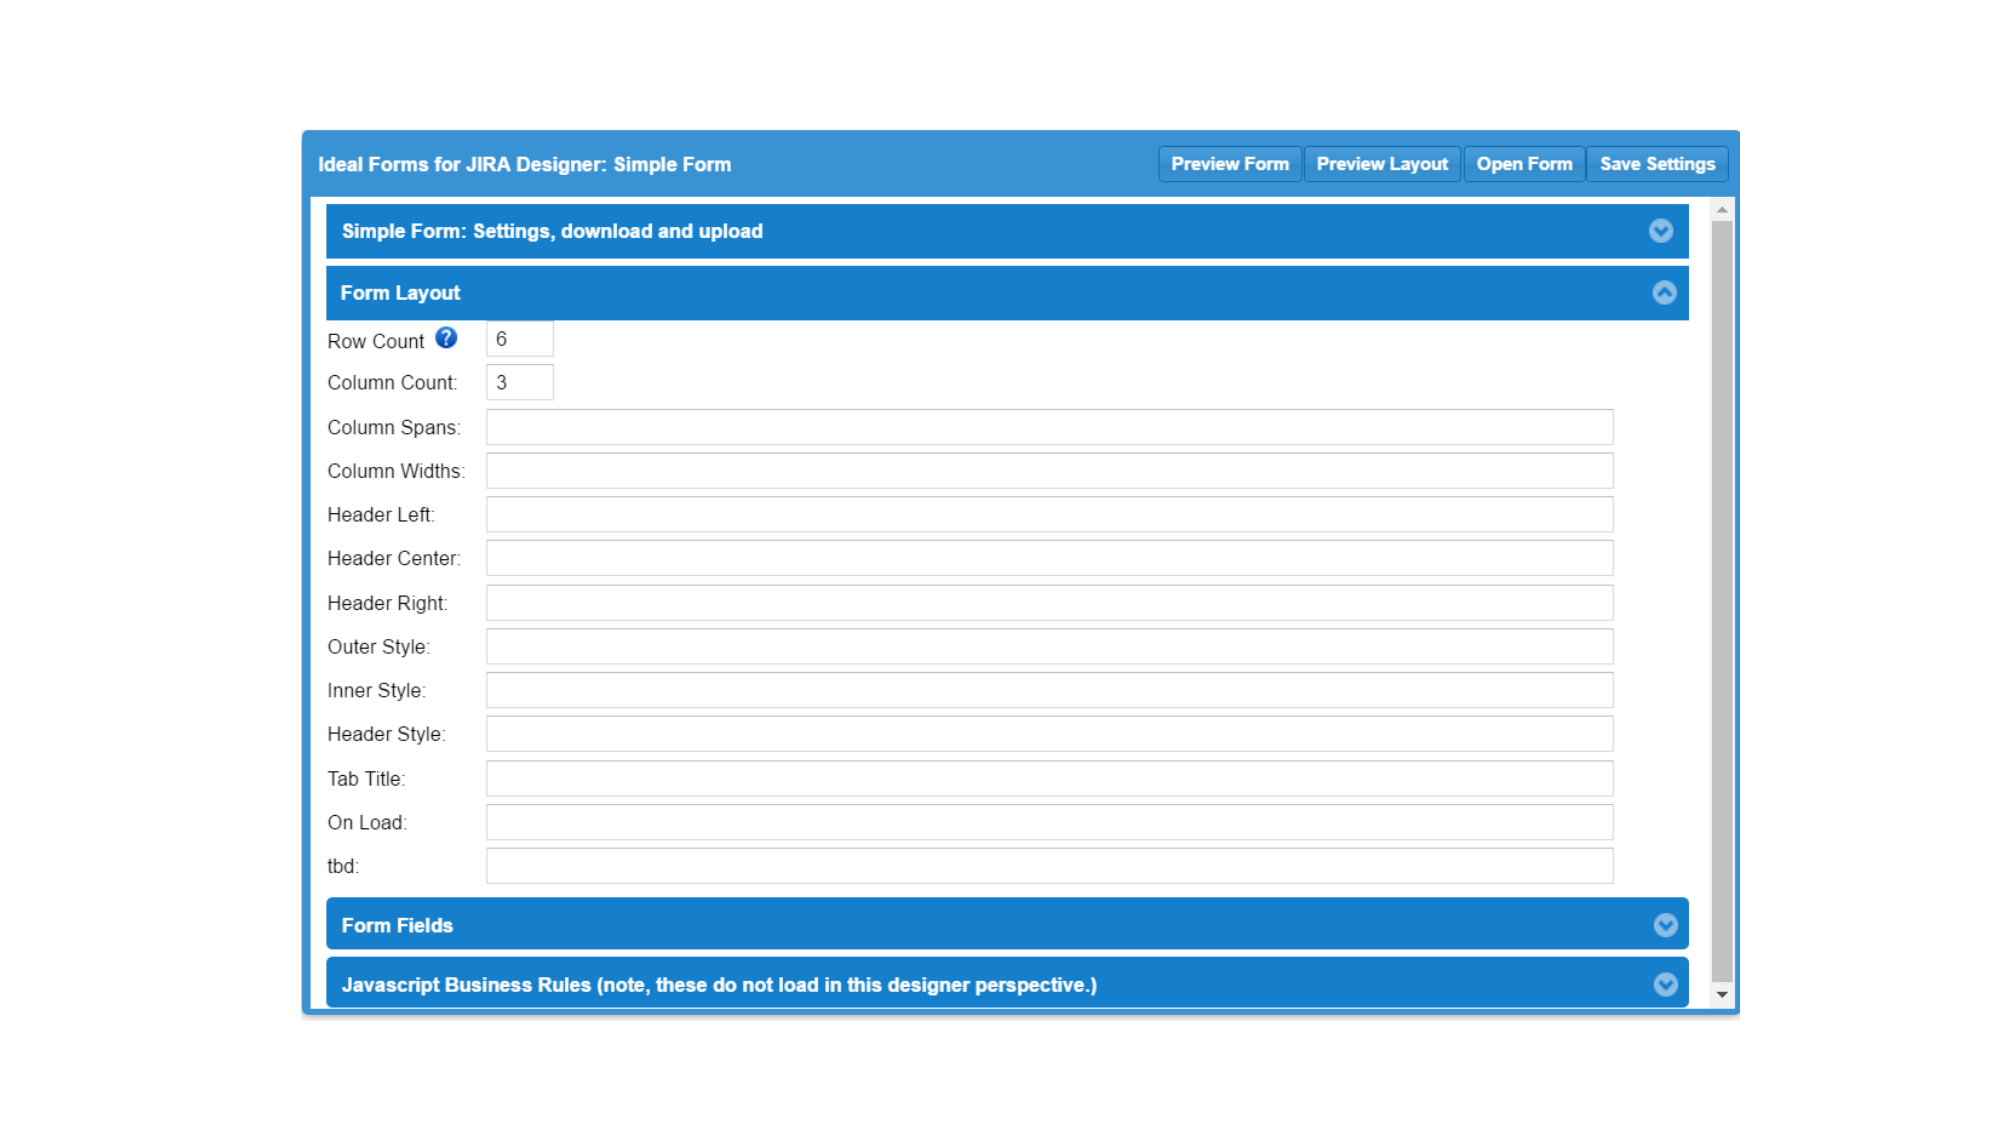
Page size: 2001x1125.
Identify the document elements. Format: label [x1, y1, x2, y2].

picture [301, 129, 1740, 1021]
